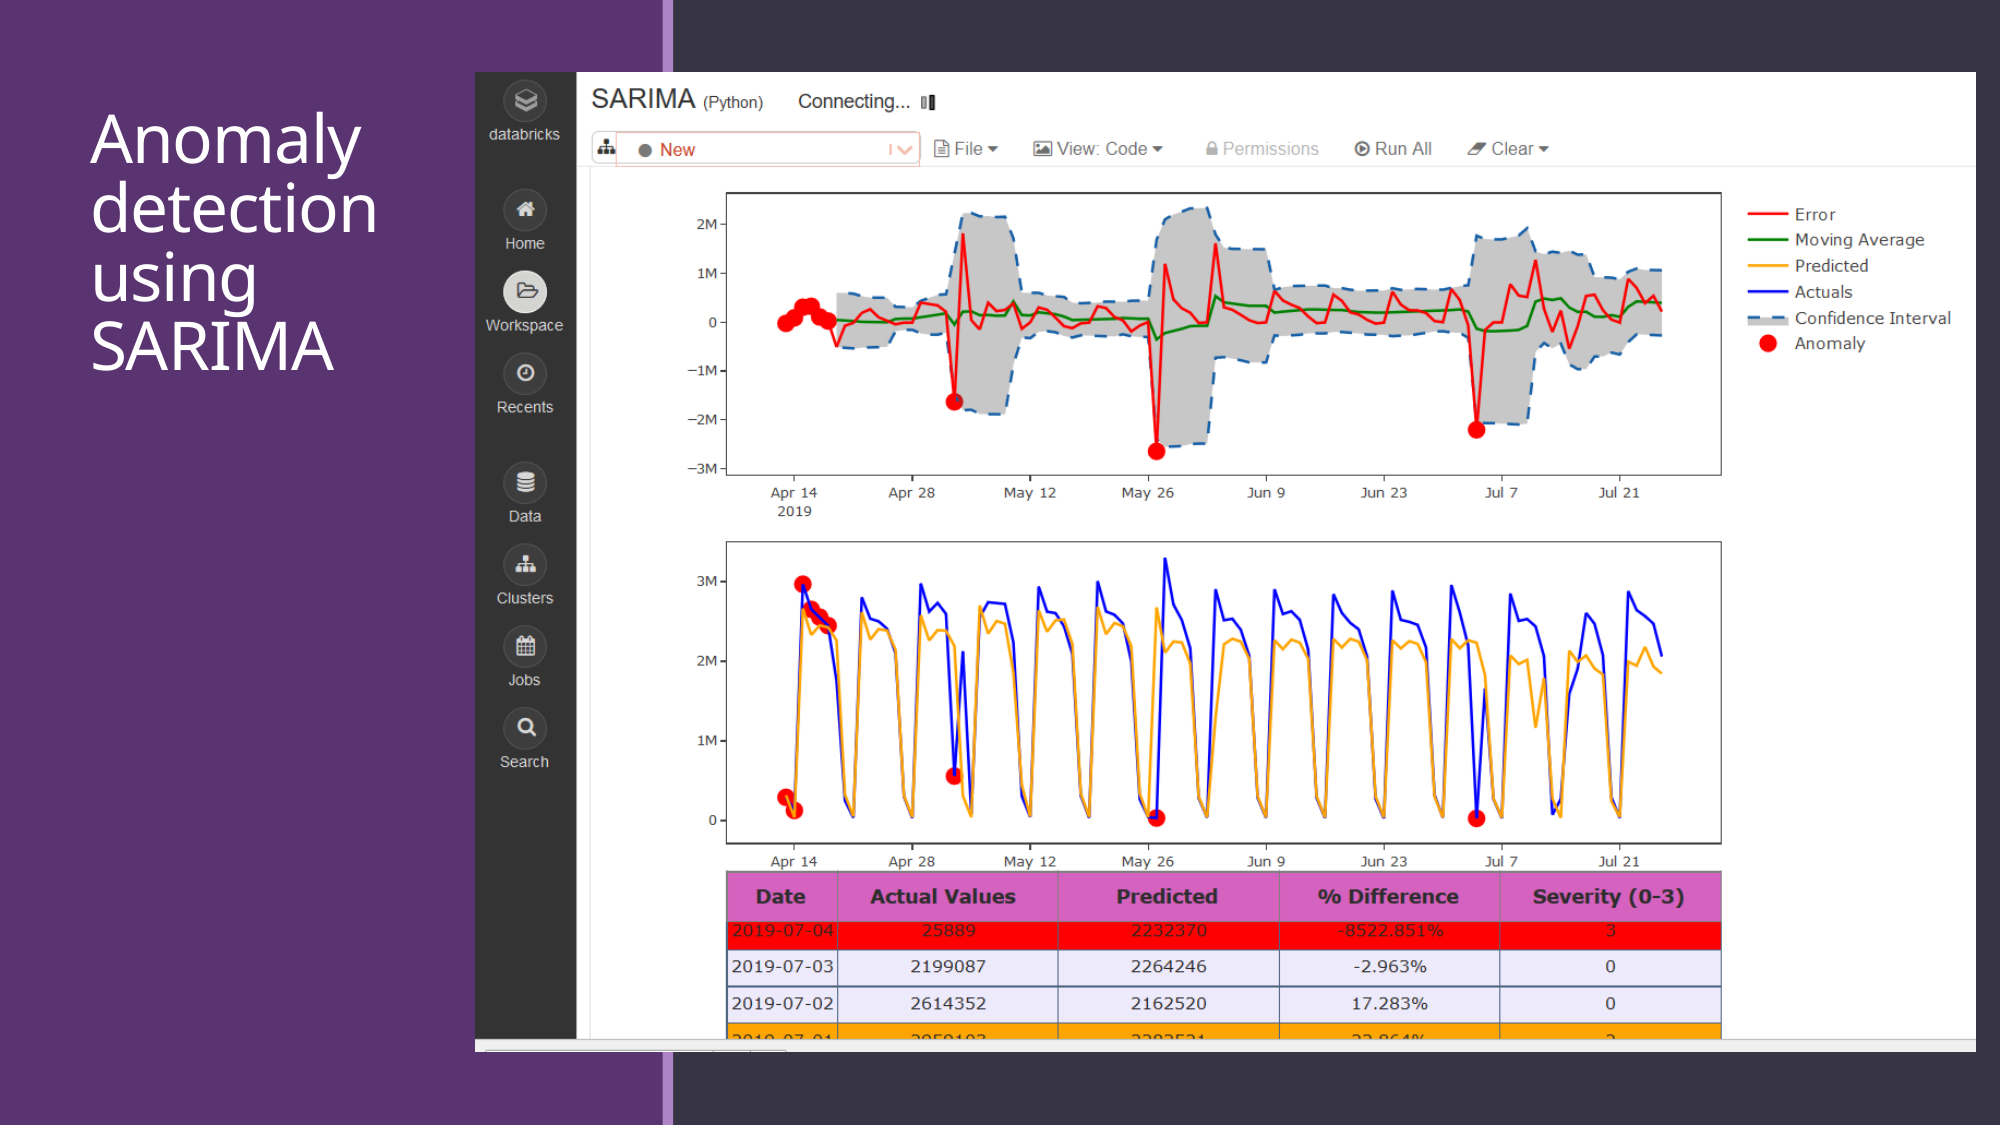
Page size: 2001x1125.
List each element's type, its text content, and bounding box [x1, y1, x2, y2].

title Anomaly detection using SARIMA [75, 97, 473, 473]
picture [475, 72, 1977, 1053]
